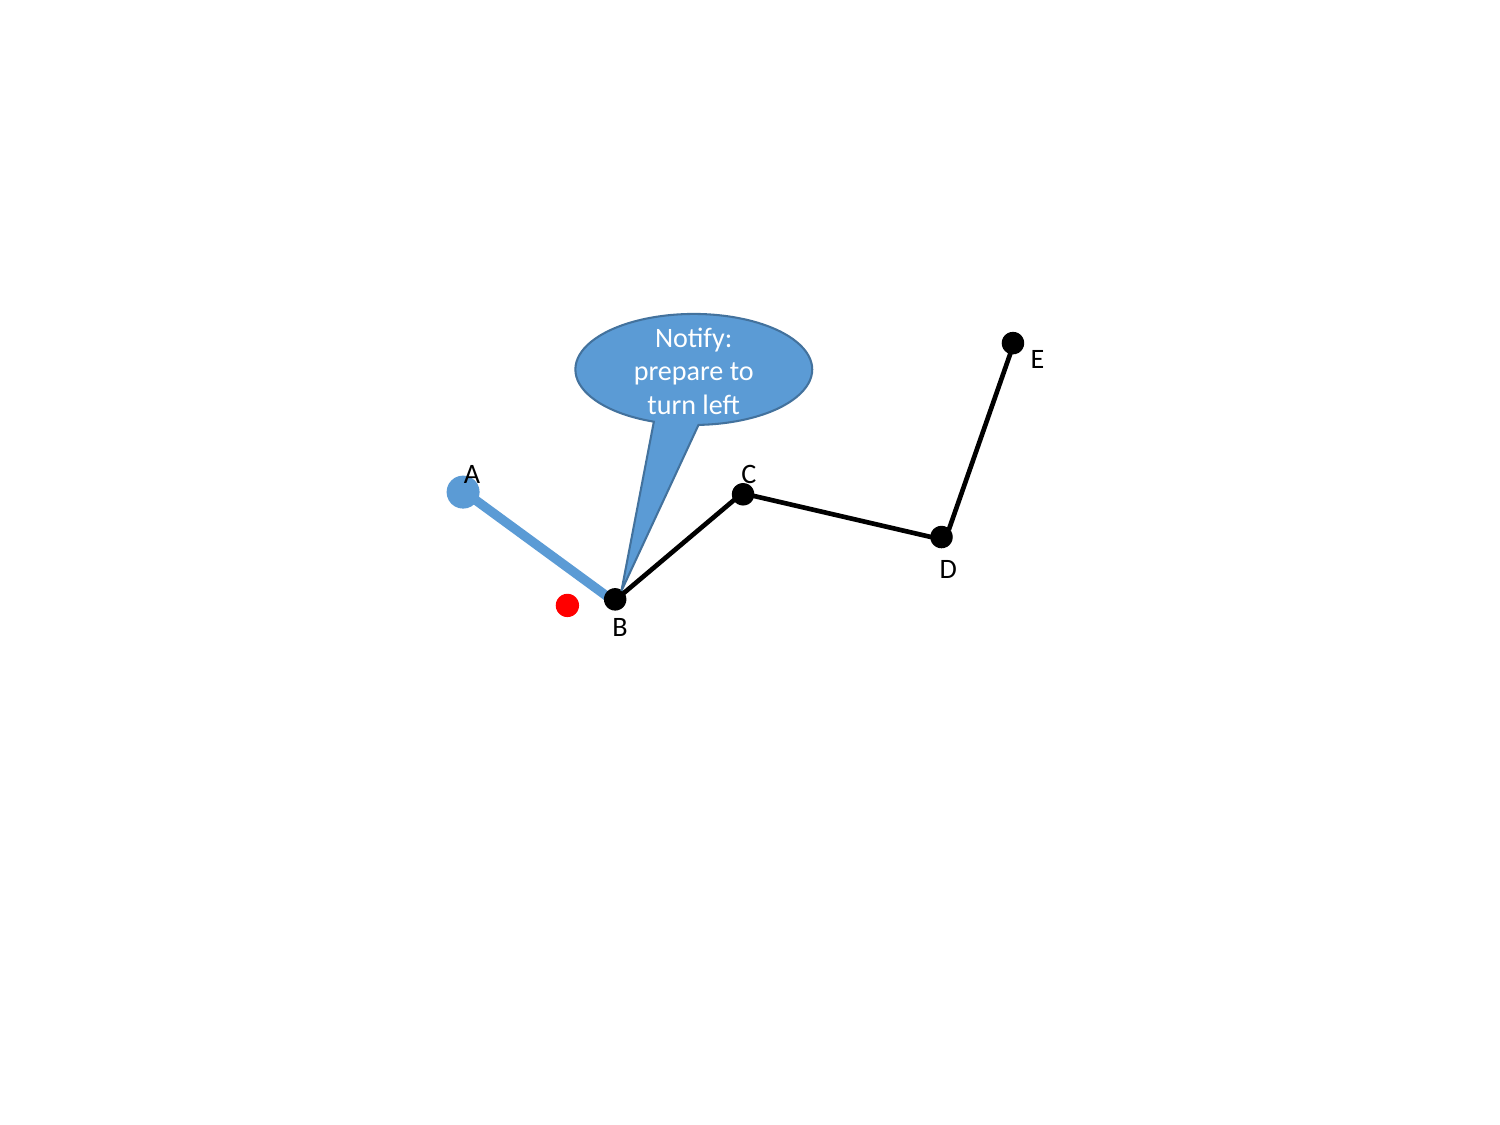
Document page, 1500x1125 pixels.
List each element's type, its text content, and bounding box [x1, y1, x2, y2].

text_box Notify: prepare to turn left [574, 312, 814, 493]
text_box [613, 493, 743, 602]
text_box [930, 525, 953, 542]
text_box [453, 497, 466, 504]
text_box B [597, 602, 643, 650]
text_box D [924, 542, 972, 592]
text_box [555, 602, 580, 618]
text_box C [726, 447, 772, 493]
text_box [1001, 331, 1015, 355]
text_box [948, 345, 1013, 530]
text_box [742, 493, 932, 538]
text_box E [1015, 332, 1060, 382]
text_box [466, 493, 613, 602]
text_box A [449, 447, 496, 497]
